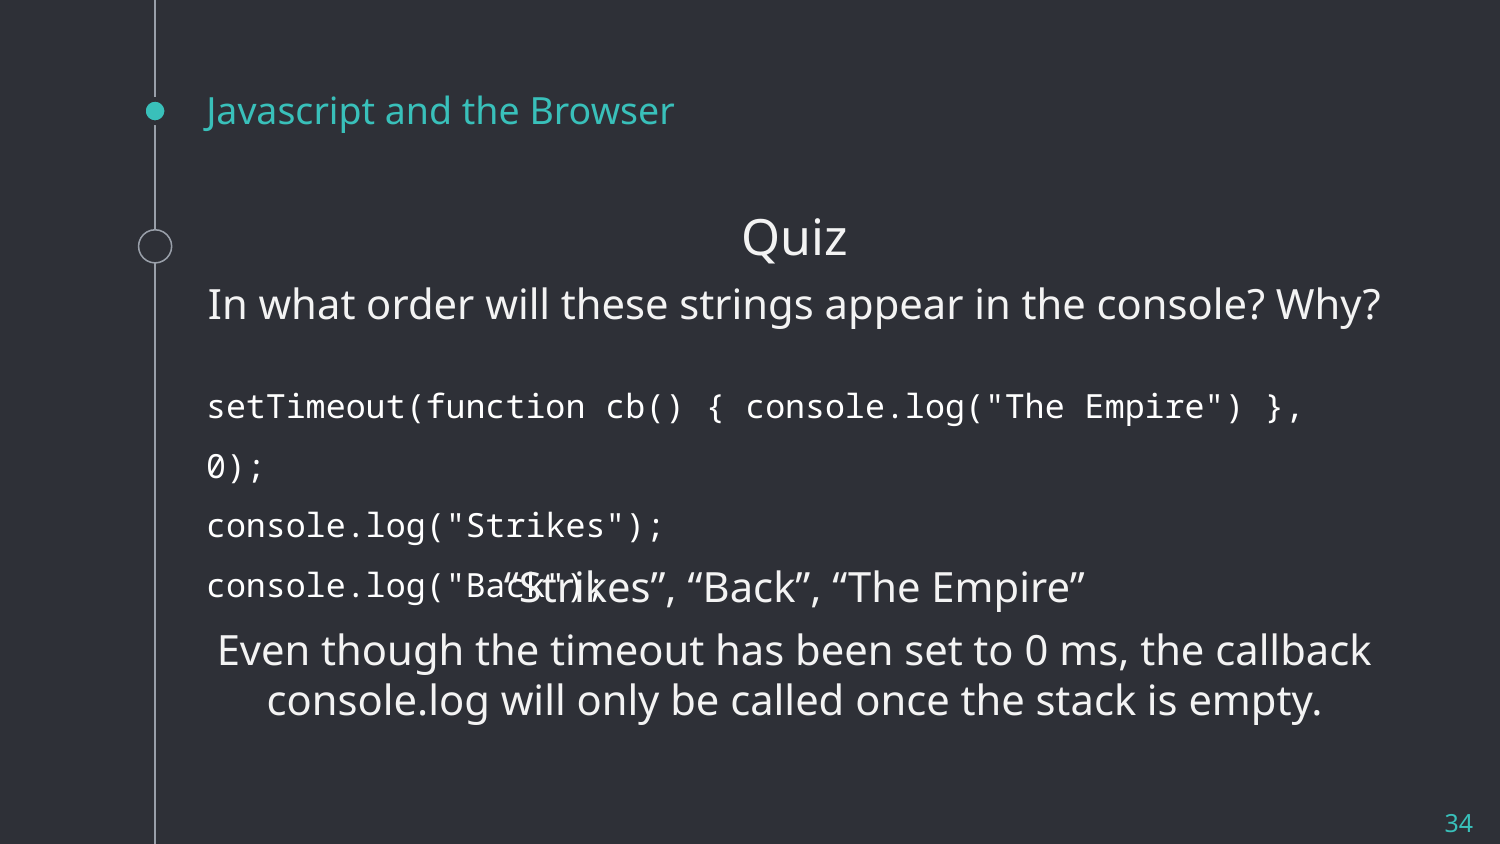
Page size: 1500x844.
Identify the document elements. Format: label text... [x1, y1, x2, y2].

text_box “Strikes”, “Back”, “The Empire” Even though the timeout has been set to 0 ms, the callback console.log will only be called once the stack is empty. [191, 545, 1399, 792]
slide_number 34 [1398, 792, 1489, 844]
title Javascript and the Browser [191, 90, 1317, 147]
text_box setTimeout(function cb() { console.log("The Empire") }, 0); console.log("Strikes"); console.log("Back"); [191, 349, 1382, 545]
list Quiz In what order will these strings appear in the console? Why? [191, 189, 1399, 436]
